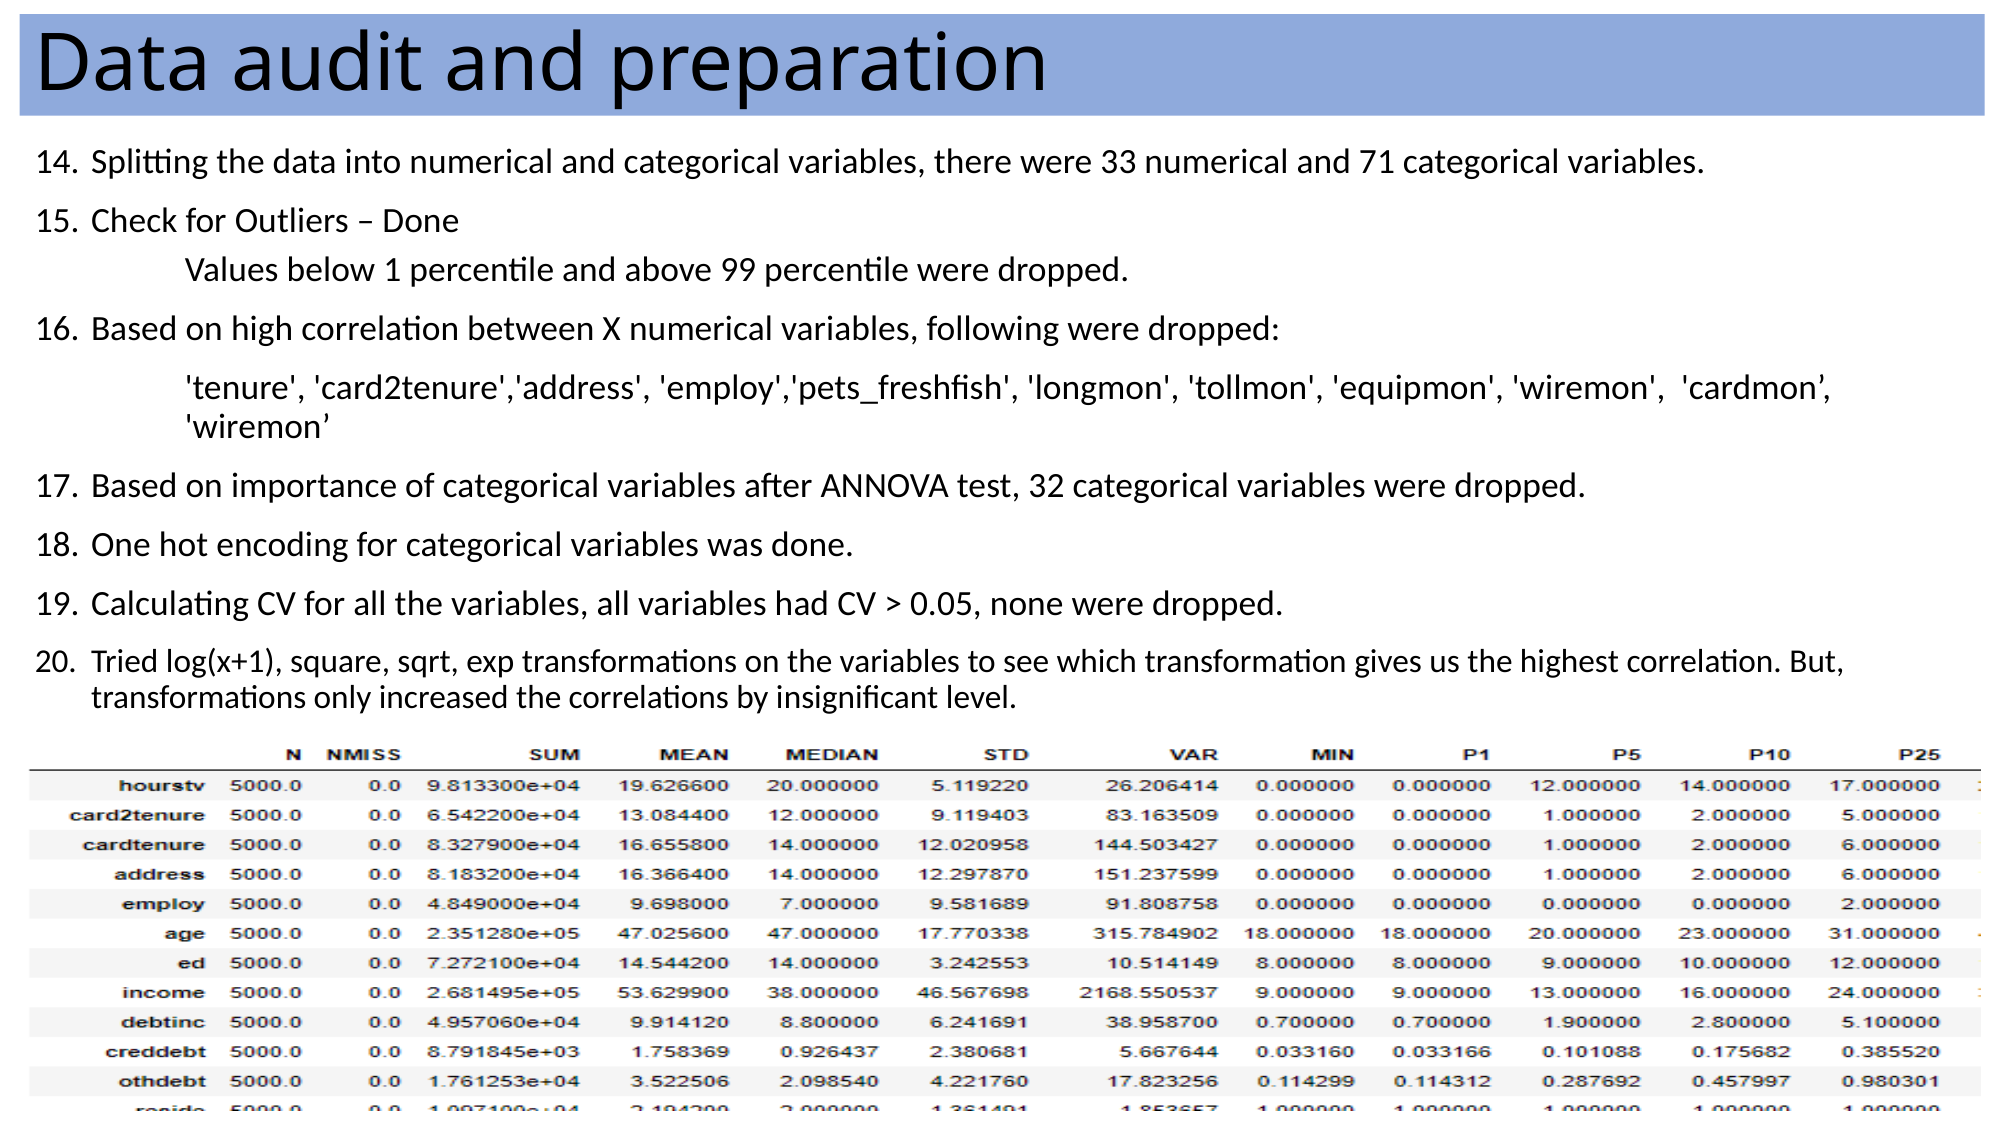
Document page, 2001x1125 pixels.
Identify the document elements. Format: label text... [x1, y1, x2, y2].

list Splitting the data into numerical and categorical variables, there were 33 numerical and 71 categorical variables. Check for Outliers – Done Values below 1 percentile and above 99 percentile were dropped. Based on high correlation between X numerical variables, following were dropped: 'tenure', 'card2tenure','address', 'employ','pets_freshfish', 'longmon', 'tollmon', 'equipmon', 'wiremon', 'cardmon’, 'wiremon’ Based on importance of categorical variables after ANNOVA test, 32 categorical variables were dropped. One hot encoding for categorical variables was done. Calculating CV for all the variables, all variables had CV > 0.05, none were dropped. Tried log(x+1), square, sqrt, exp transformations on the variables to see which transformation gives us the highest correlation. But, transformations only increased the correlations by insignificant level. [19, 135, 1985, 1111]
text_box Data audit and preparation [19, 14, 1985, 116]
picture [19, 736, 1981, 1111]
